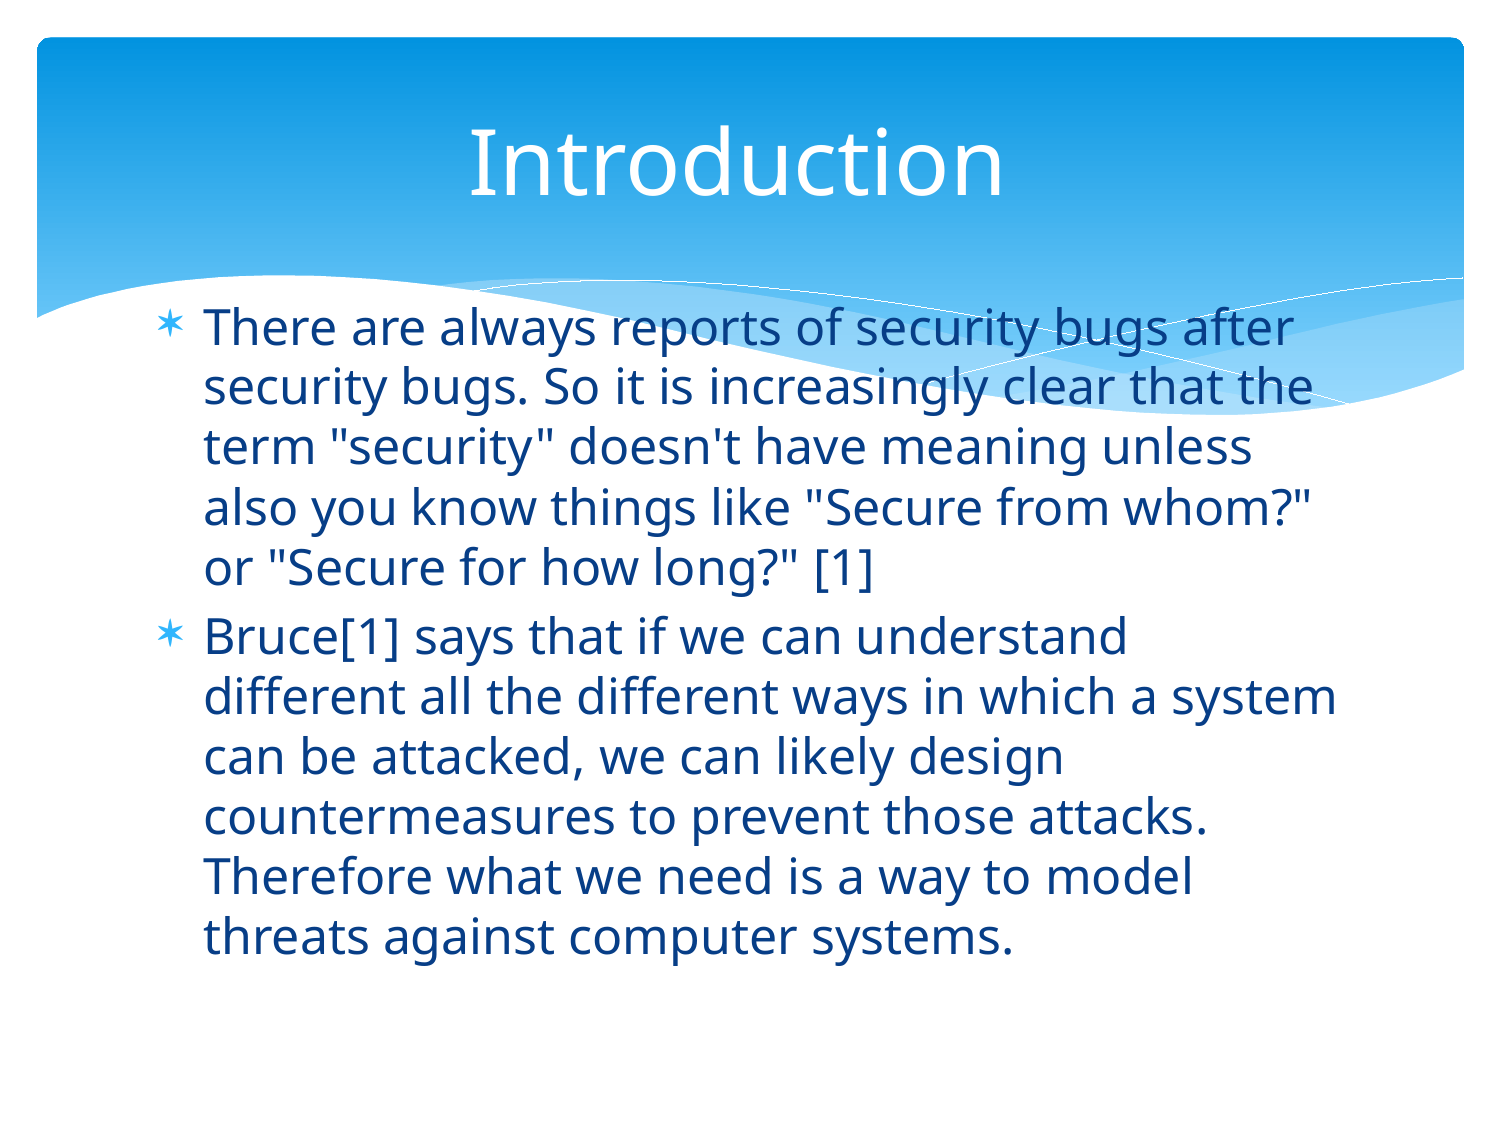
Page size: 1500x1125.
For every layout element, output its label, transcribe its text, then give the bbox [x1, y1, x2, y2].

list There are always reports of security bugs after security bugs. So it is increasingly clear that the term "security" doesn't have meaning unless also you know things like "Secure from whom?" or "Secure for how long?" [1] Bruce[1] says that if we can understand different all the different ways in which a system can be attacked, we can likely design countermeasures to prevent those attacks. Therefore what we need is a way to model threats against computer systems. [143, 287, 1359, 1063]
title Introduction [75, 55, 1425, 261]
